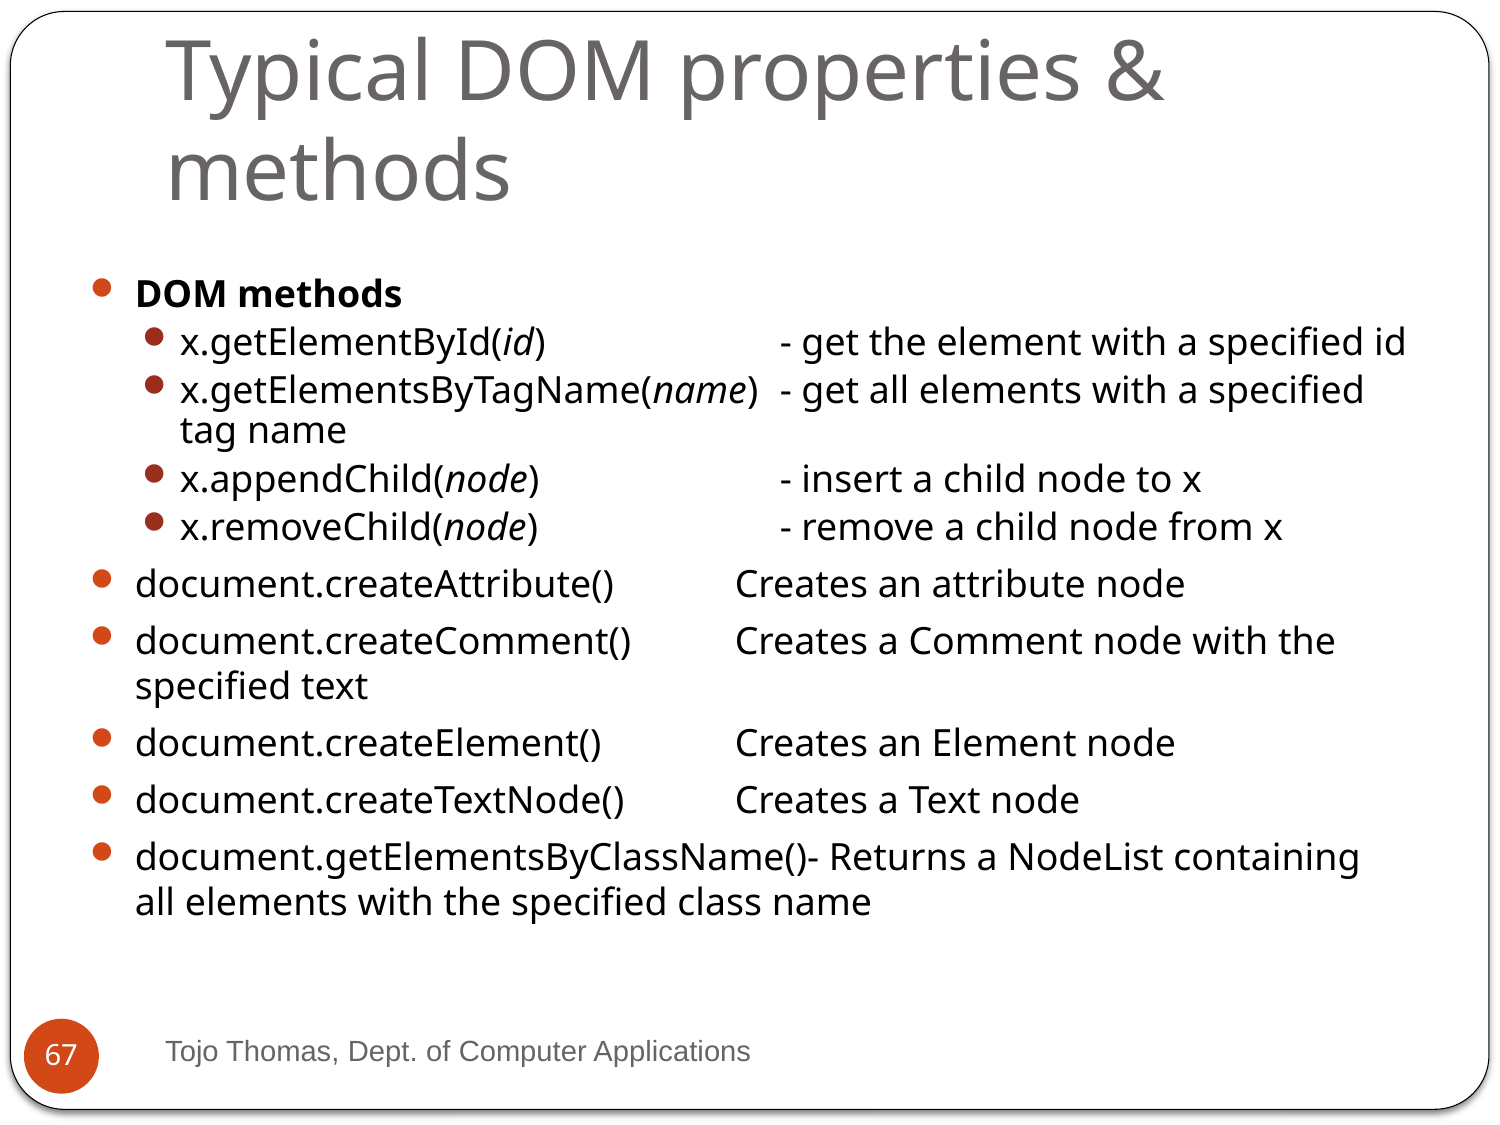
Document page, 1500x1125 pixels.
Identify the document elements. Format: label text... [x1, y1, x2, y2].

list DOM methods x.getElementById(id) - get the element with a specified id x.getElementsByTagName(name) - get all elements with a specified tag name x.appendChild(node) - insert a child node to x x.removeChild(node) - remove a child node from x document.createAttribute() Creates an attribute node document.createComment() Creates a Comment node with the specified text document.createElement() Creates an Element node document.createTextNode() Creates a Text node document.getElementsByClassName()- Returns a NodeList containing all elements with the specified class name [75, 262, 1425, 1025]
title Typical DOM properties & methods [150, 45, 1425, 233]
footer Tojo Thomas, Dept. of Computer Applications [150, 1012, 800, 1088]
slide_number 67 [23, 1018, 99, 1094]
